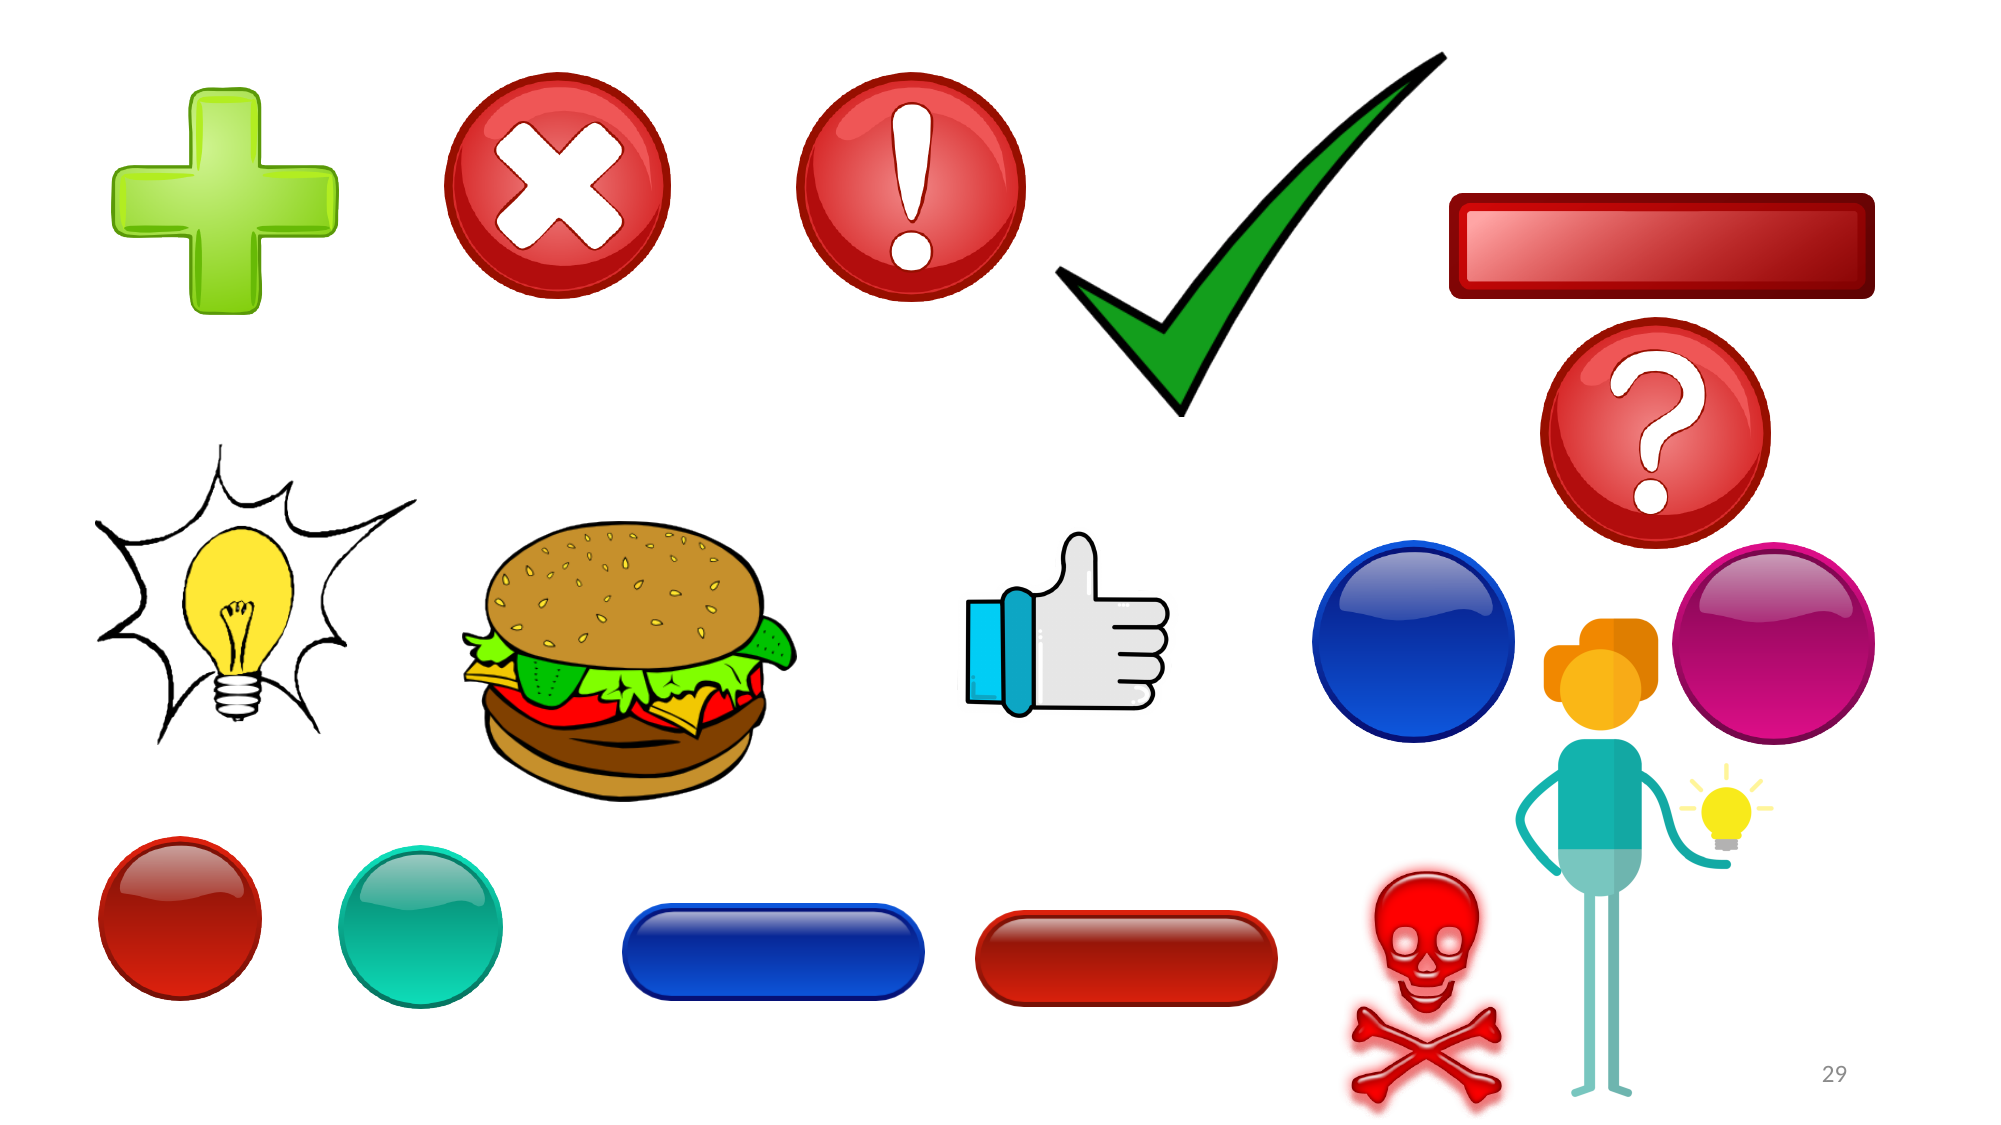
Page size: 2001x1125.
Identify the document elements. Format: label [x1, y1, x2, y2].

picture [1054, 51, 1875, 417]
picture [462, 521, 797, 802]
picture [622, 903, 925, 1001]
picture [1312, 317, 1902, 1120]
picture [975, 910, 1278, 1008]
picture [111, 87, 339, 315]
picture [796, 72, 1026, 302]
picture [888, 432, 1257, 802]
picture [95, 443, 417, 745]
picture [338, 845, 503, 1009]
picture [98, 836, 262, 1001]
picture [444, 72, 671, 300]
